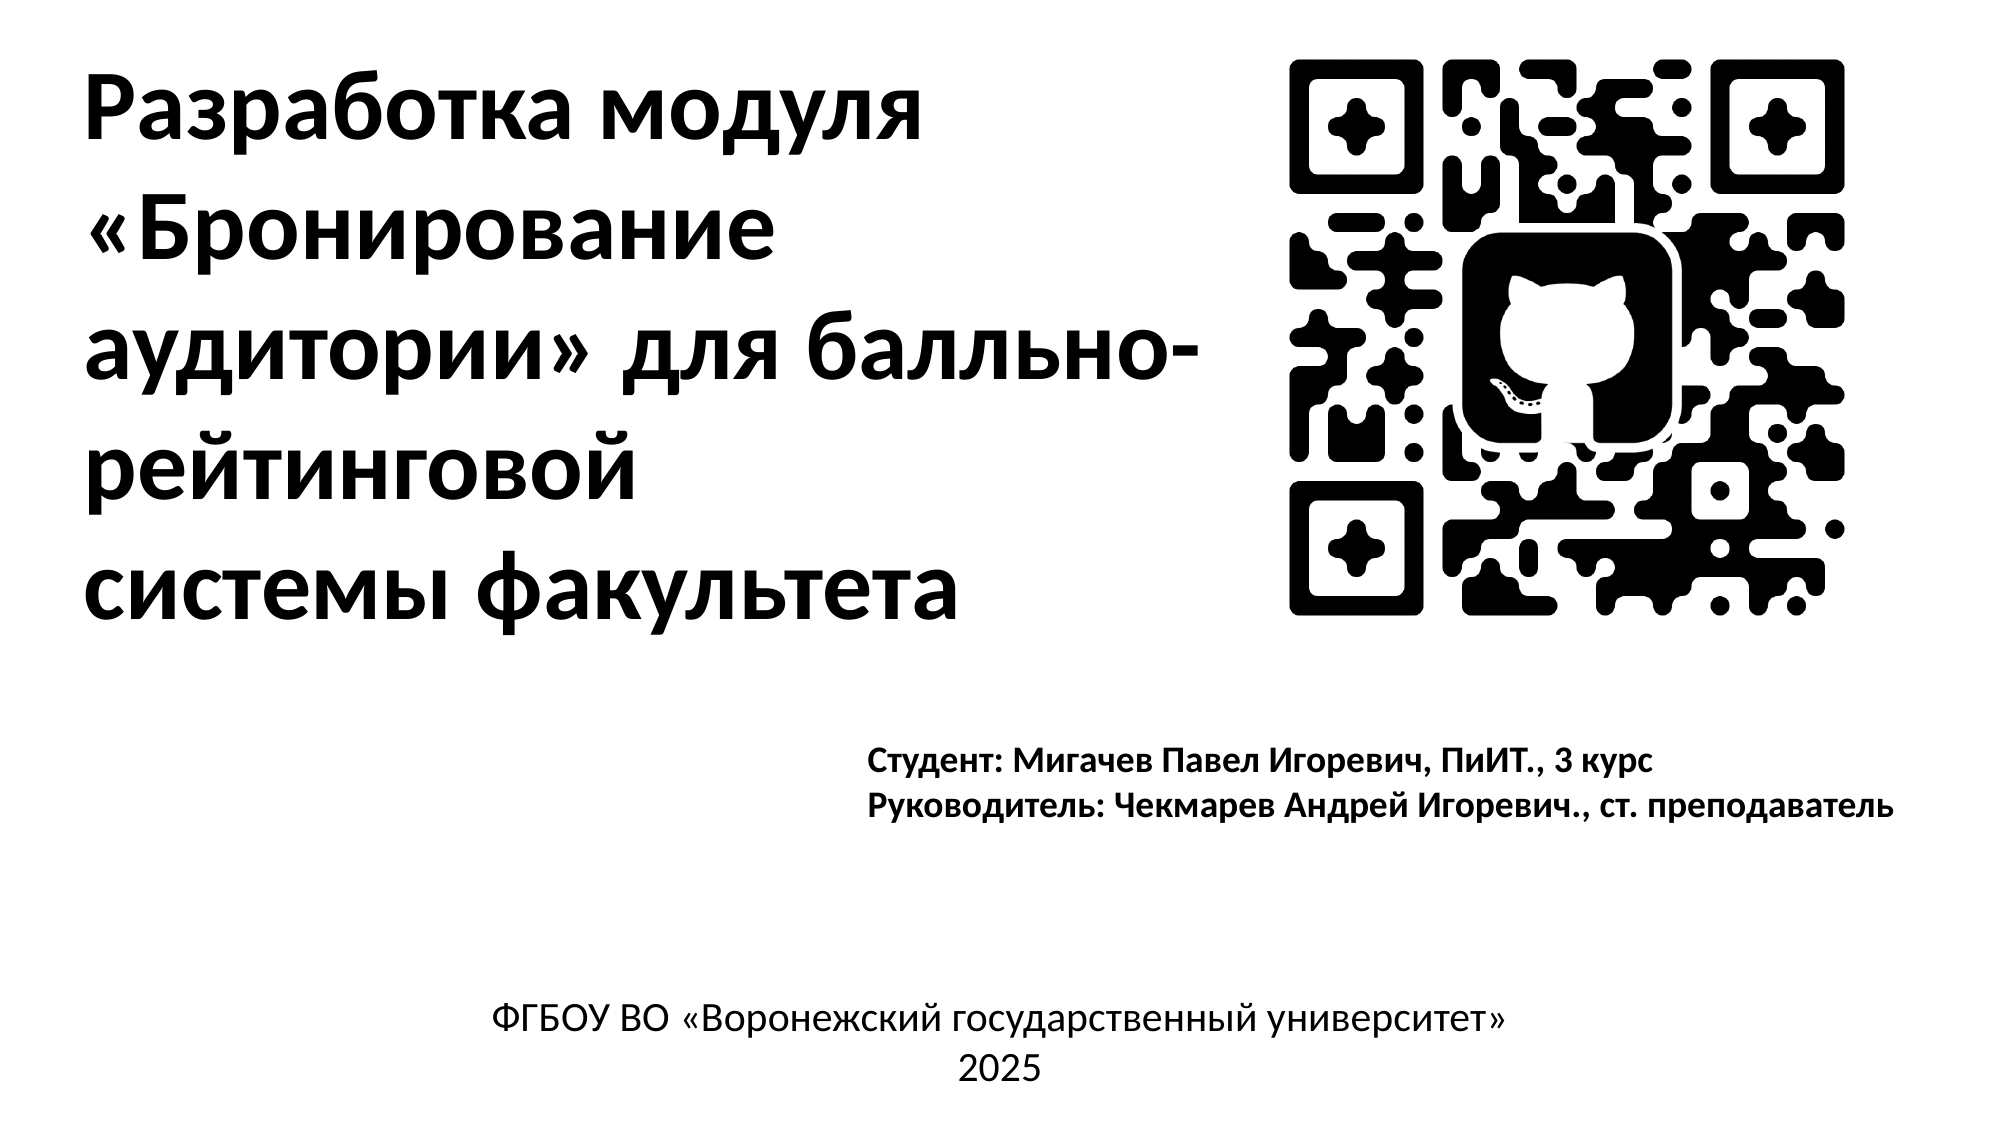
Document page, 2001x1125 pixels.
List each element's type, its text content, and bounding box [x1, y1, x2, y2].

picture [1251, 21, 1883, 654]
text_box ФГБОУ ВО «Воронежский государственный университет» 2025 [433, 982, 1567, 1098]
text_box Разработка модуля «Бронирование аудитории» для балльно-рейтинговой системы факультета [69, 32, 1251, 647]
text_box Студент: Мигачев Павел Игоревич, ПиИТ., 3 курс Руководитель: Чекмарев Андрей Игоревич., ст. преподаватель [835, 727, 2000, 833]
